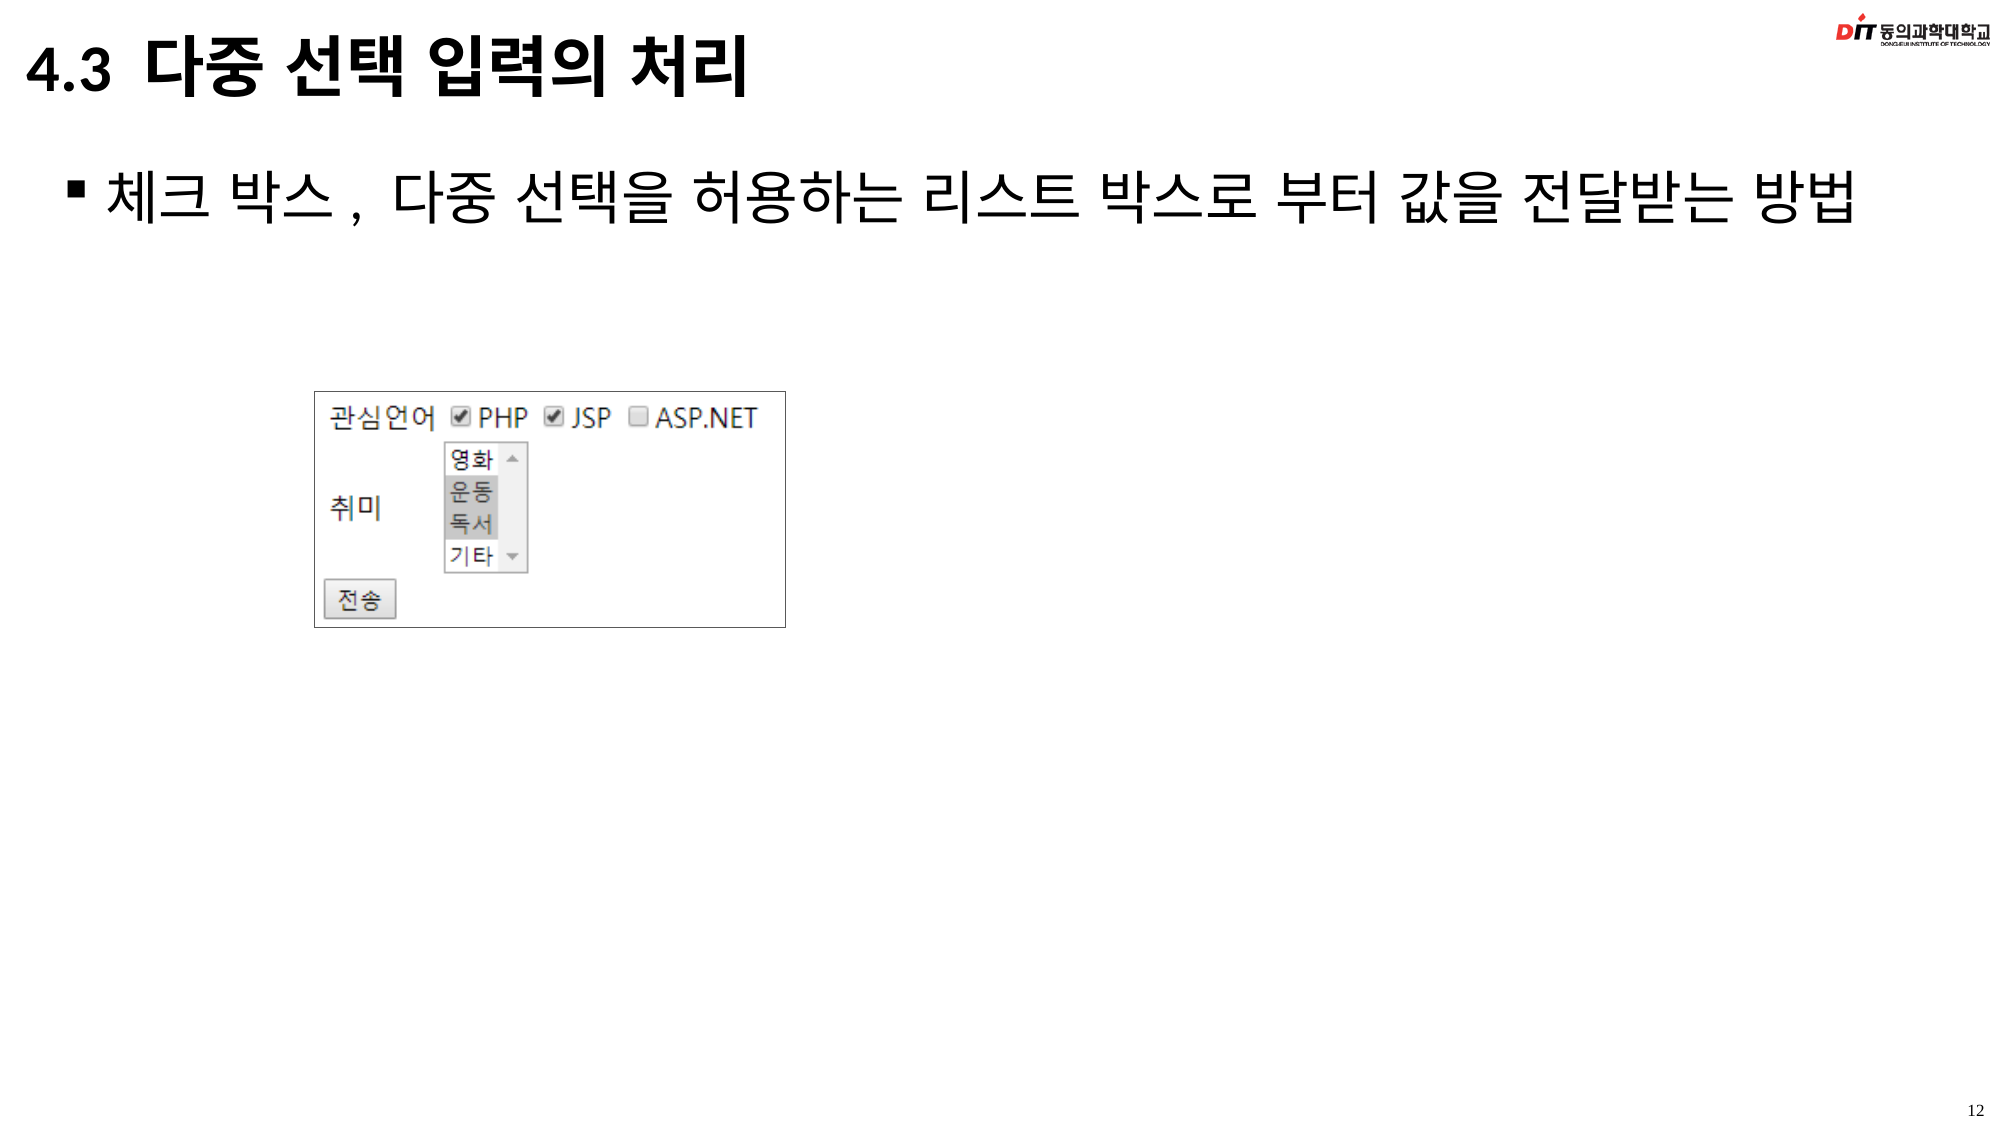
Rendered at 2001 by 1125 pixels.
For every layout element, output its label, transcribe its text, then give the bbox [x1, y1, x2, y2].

title 4.3 다중 선택 입력의 처리 [26, 23, 1990, 107]
slide_number 12 [1916, 1094, 2000, 1125]
list 체크 박스, 다중 선택을 허용하는 리스트 박스로 부터 값을 전달받는 방법 [62, 153, 1953, 1094]
picture [1836, 13, 1990, 23]
picture [314, 391, 786, 628]
